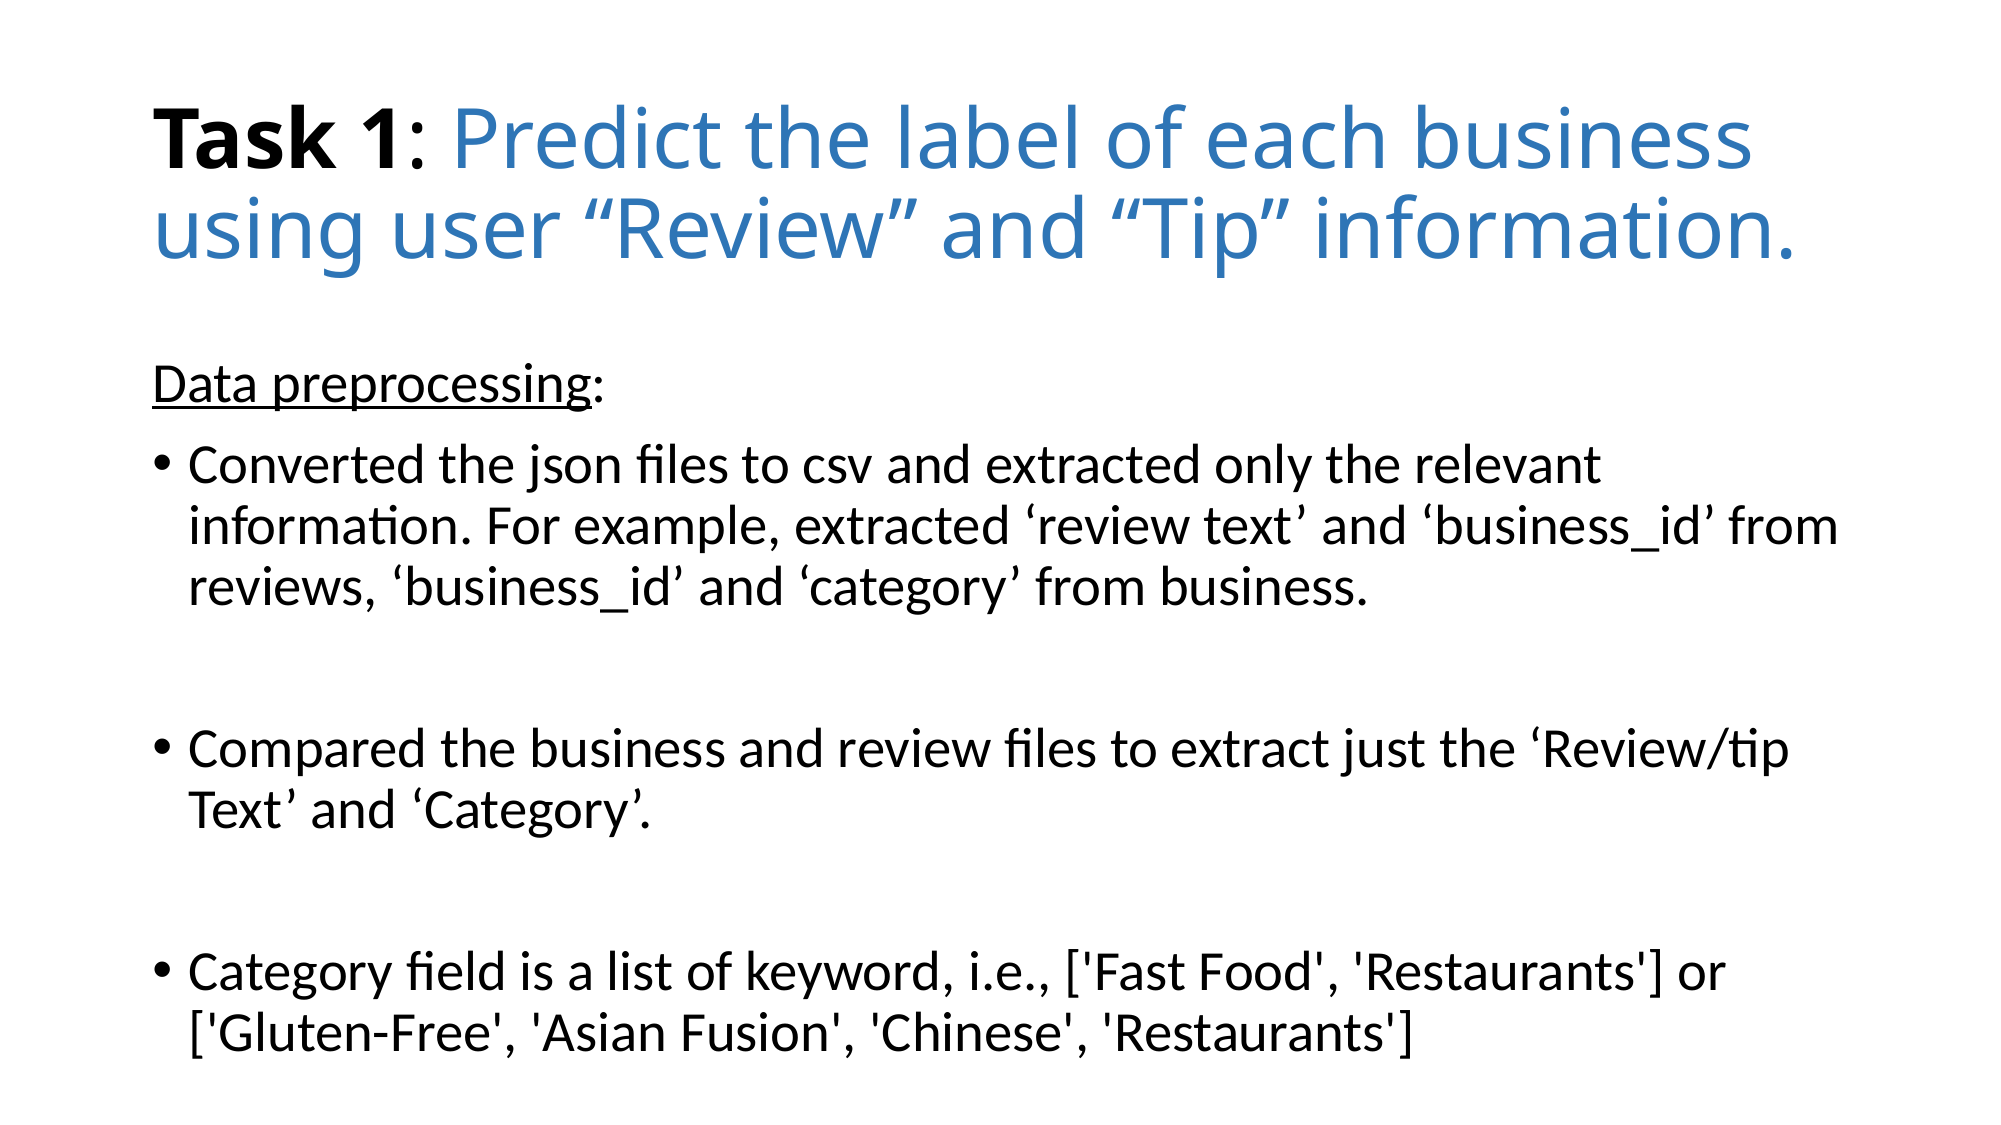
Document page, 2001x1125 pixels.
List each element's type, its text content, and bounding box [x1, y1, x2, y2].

title Task 1: Predict the label of each business using user “Review” and “Tip” information. [137, 53, 1863, 319]
list Data preprocessing: Converted the json files to csv and extracted only the relevant information. For example, extracted ‘review text’ and ‘business_id’ from reviews, ‘business_id’ and ‘category’ from business. Compared the business and review files to extract just the ‘Review/tip Text’ and ‘Category’. Category field is a list of keyword, i.e., ['Fast Food', 'Restaurants'] or ['Gluten-Free', 'Asian Fusion', 'Chinese', 'Restaurants'] [137, 345, 1863, 1074]
